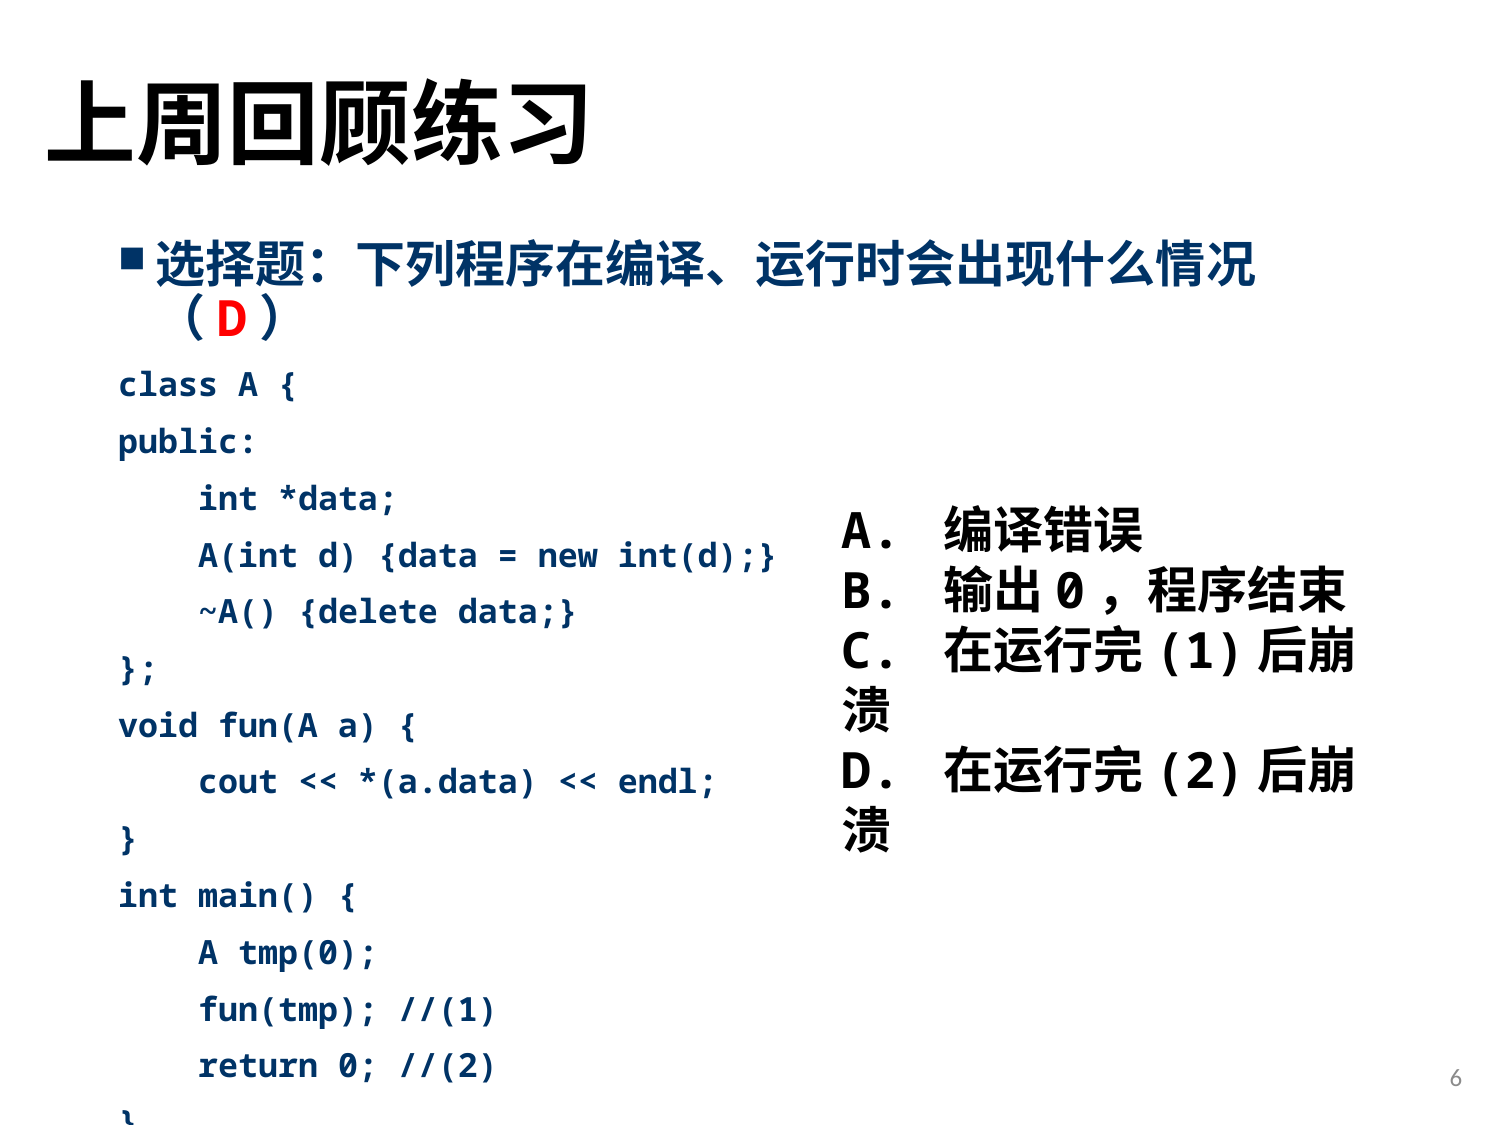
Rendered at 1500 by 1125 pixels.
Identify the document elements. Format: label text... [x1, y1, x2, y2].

text_box A. 编译错误 B. 输出0，程序结束 C. 在运行完(1)后崩溃 D. 在运行完(2)后崩溃 [826, 491, 1406, 867]
list 选择题：下列程序在编译、运行时会出现什么情况（D） class A { public: int *data; A(int d) {data = new int(d);} ~A() {delete data;} }; void fun(A a) { cout << *(a.data) << endl; } int main() { A tmp(0); fun(tmp); //(1) return 0; //(2) } [103, 231, 1424, 1118]
title 上周回顾练习 [29, 19, 1324, 237]
slide_number 6 [1139, 1046, 1478, 1107]
